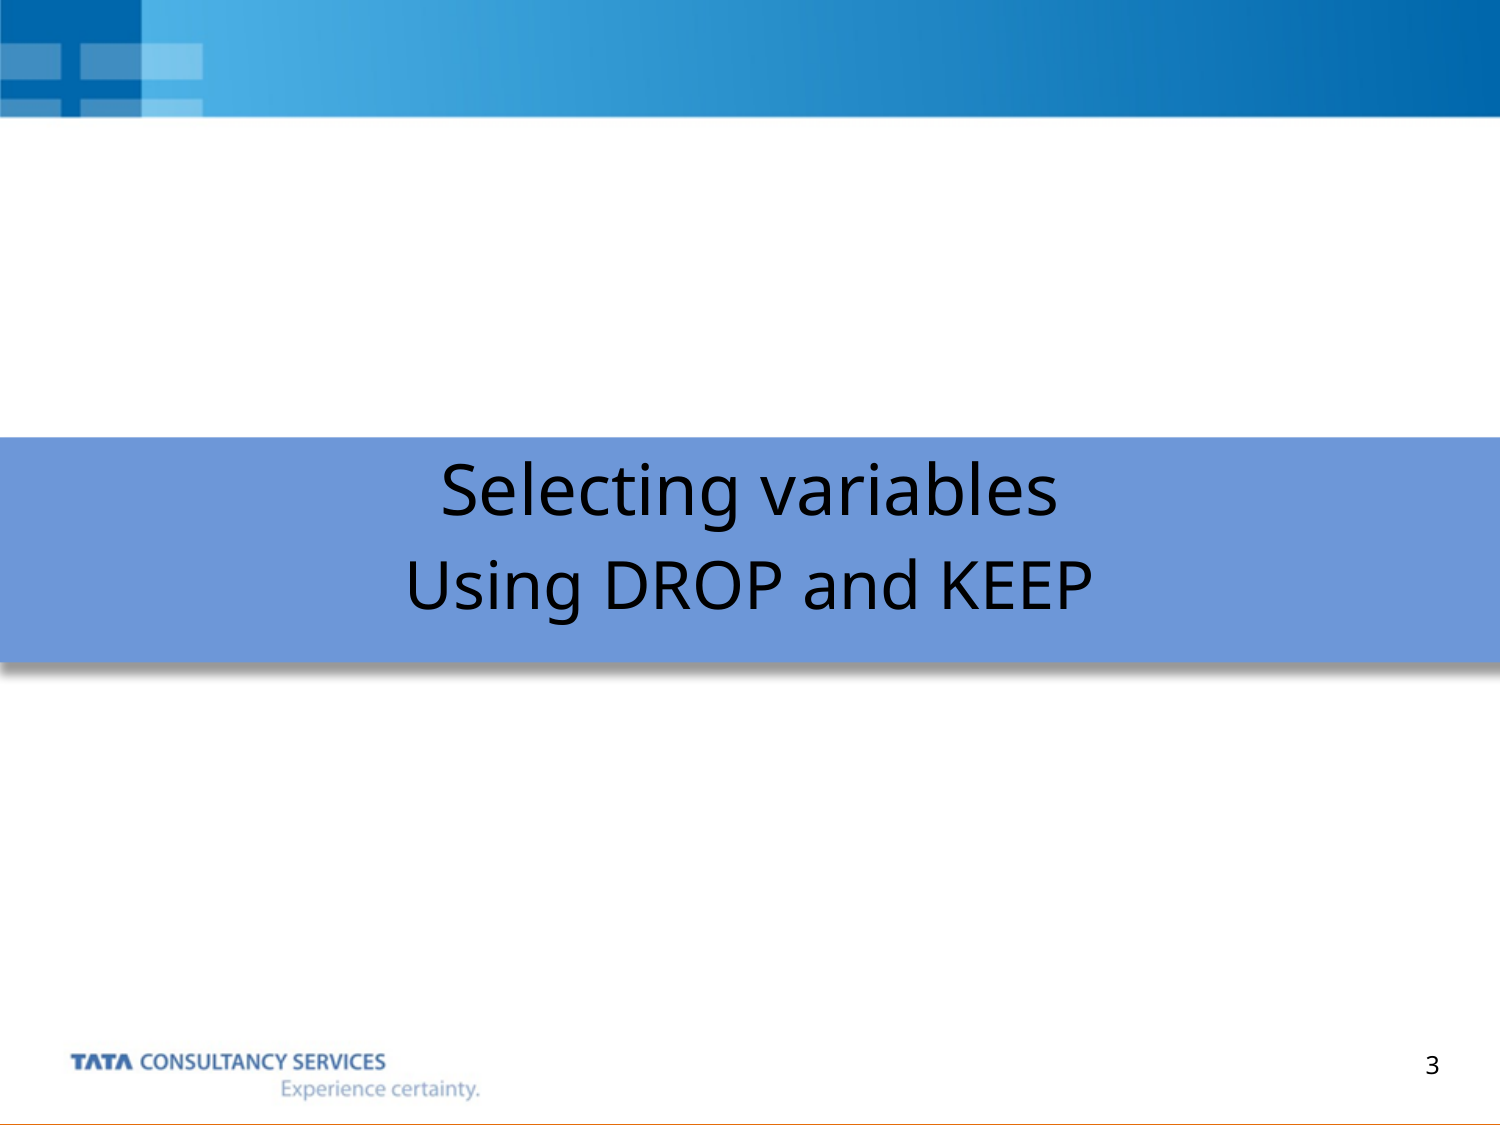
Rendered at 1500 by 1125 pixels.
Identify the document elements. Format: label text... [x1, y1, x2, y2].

picture [0, 663, 1500, 1124]
list Selecting variables Using DROP and KEEP [0, 437, 1500, 663]
picture [0, 0, 1500, 437]
